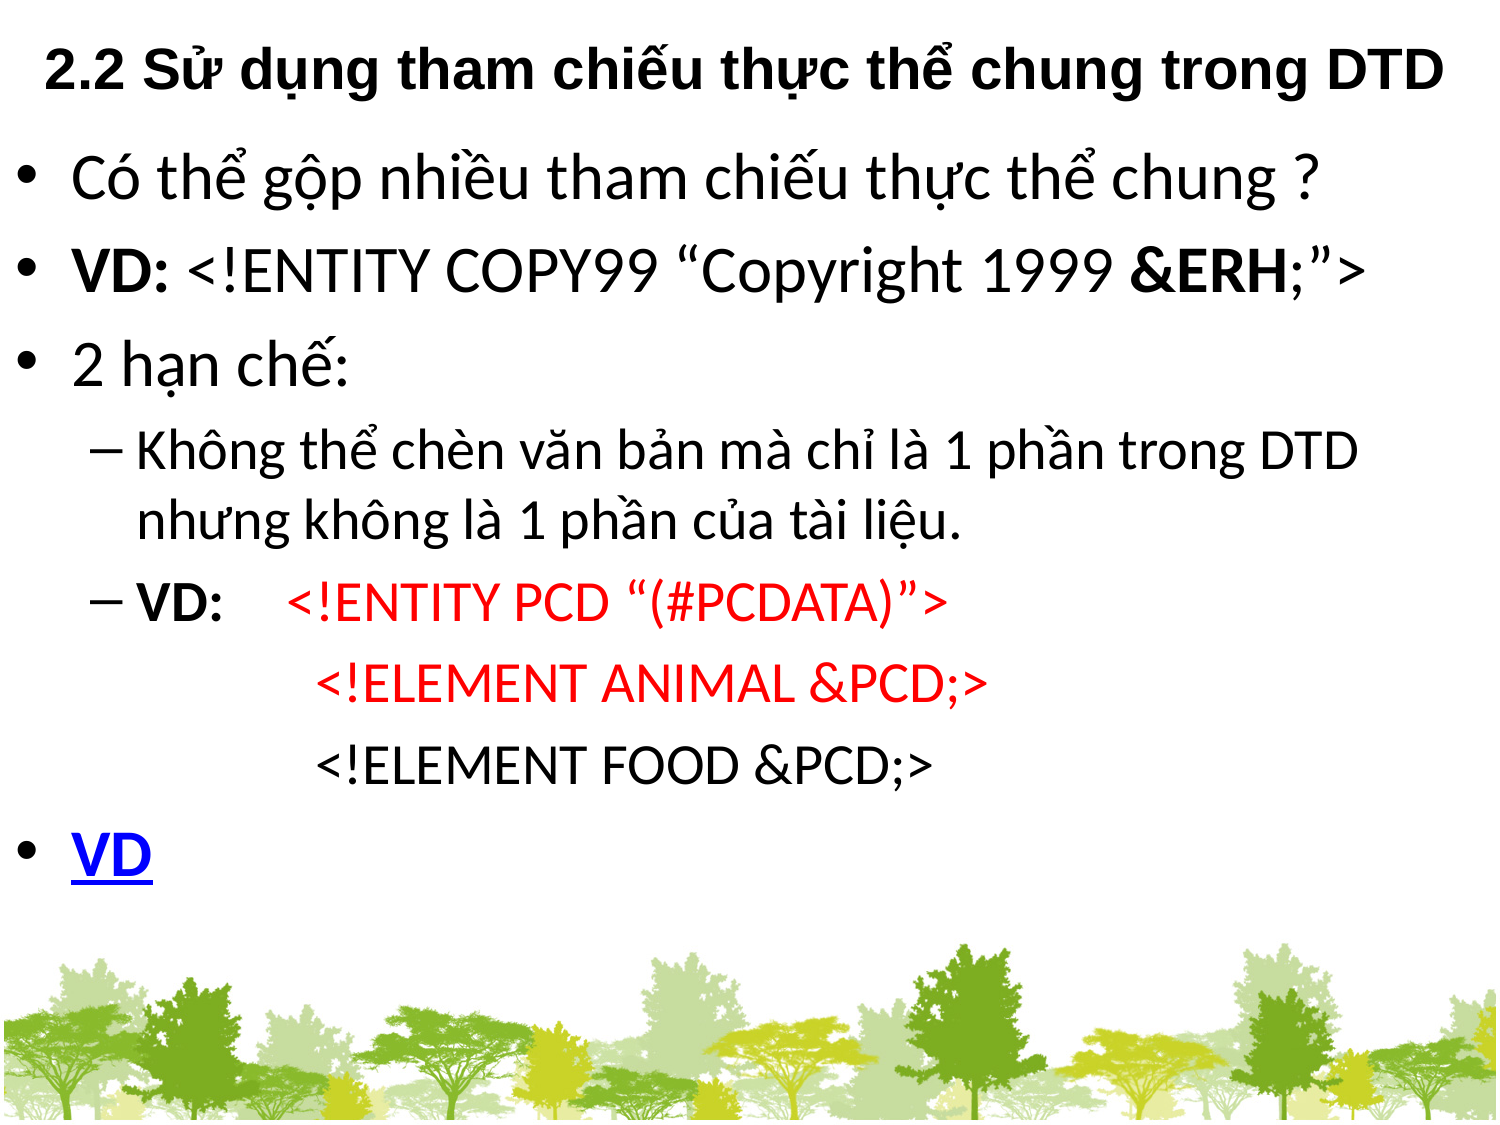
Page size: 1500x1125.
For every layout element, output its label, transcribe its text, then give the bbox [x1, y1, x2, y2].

picture [0, 0, 1500, 125]
text_box Có thể gộp nhiều tham chiếu thực thể chung ? VD: <!ENTITY COPY99 “Copyright 1999 &ERH;”> 2 hạn chế: Không thể chèn văn bản mà chỉ là 1 phần trong DTD nhưng không là 1 phần của tài liệu. VD: <!ENTITY PCD “(#PCDATA)”> <!ELEMENT ANIMAL &PCD;> <!ELEMENT FOOD &PCD;> VD [0, 125, 1500, 979]
picture [0, 979, 1500, 1125]
text_box 2.2 Sử dụng tham chiếu thực thể chung trong DTD [29, 23, 1478, 109]
